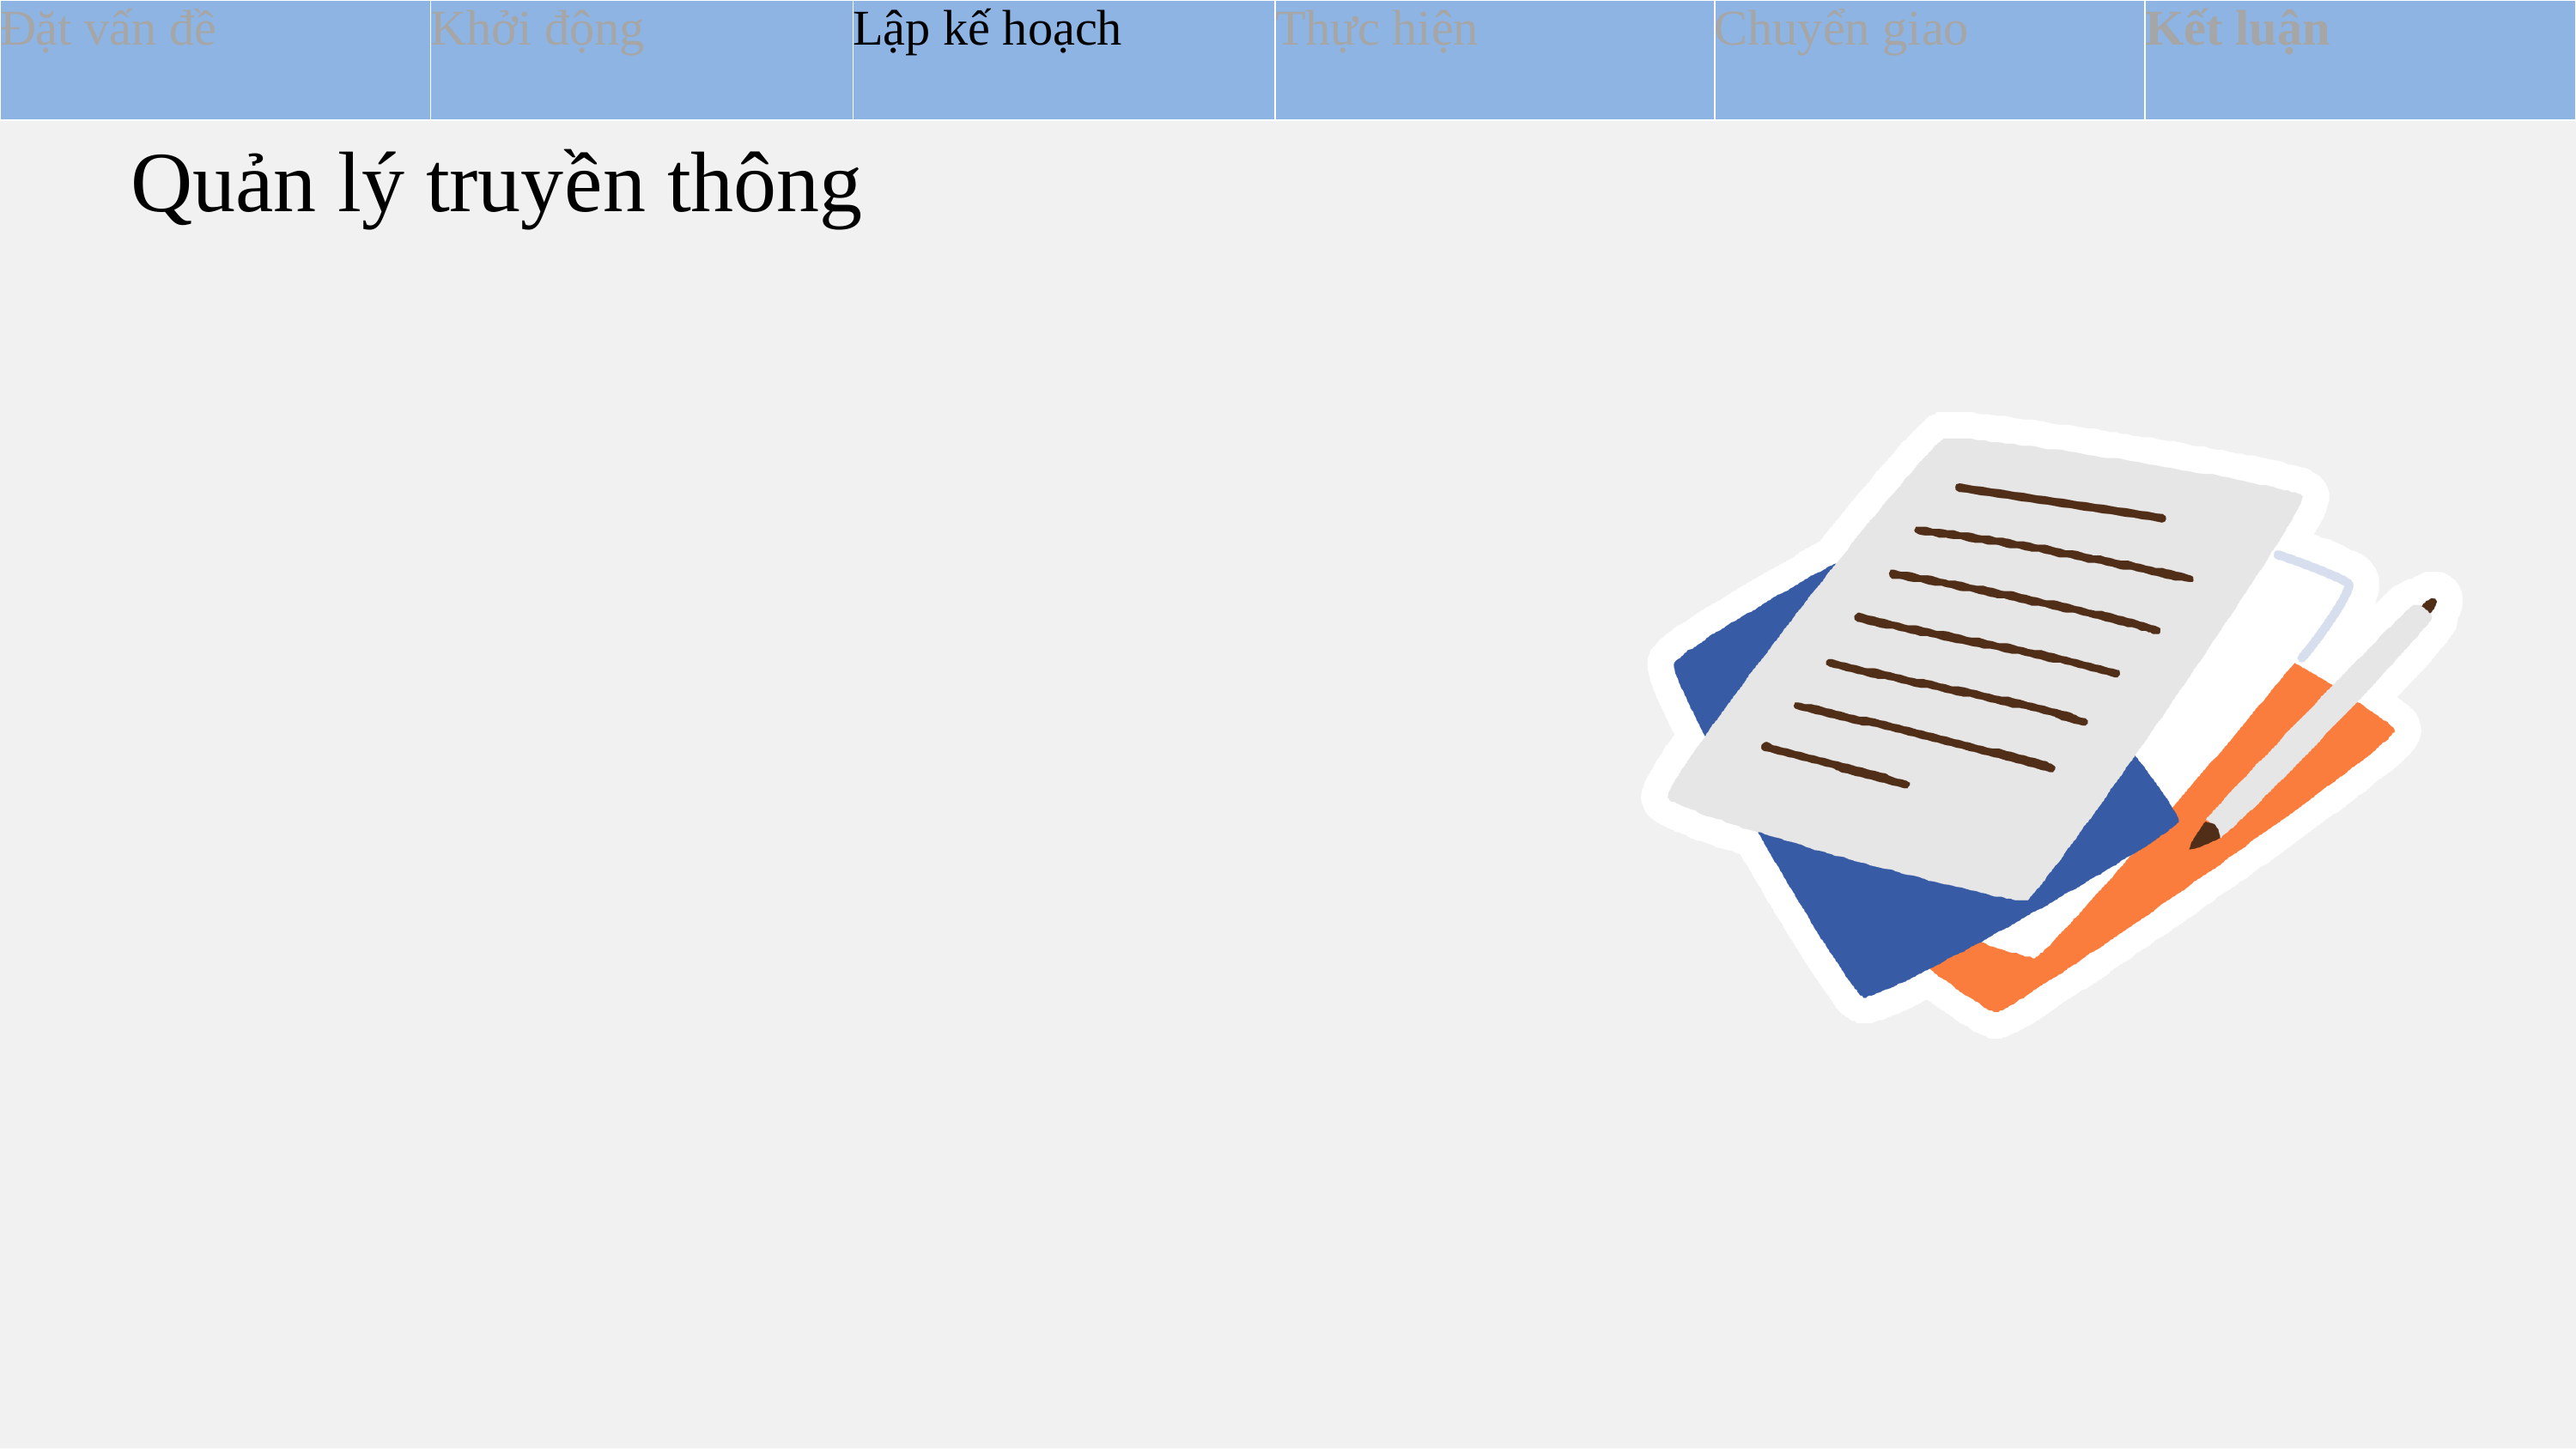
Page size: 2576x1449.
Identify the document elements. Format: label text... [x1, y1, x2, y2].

table_header Đặt vấn đề [1, 1, 430, 119]
table_header Kết luận [2146, 1, 2575, 119]
table_header Lập kế hoạch [854, 1, 1274, 119]
text_box Quản lý truyền thông [128, 123, 1104, 330]
table_header Khởi động [431, 1, 853, 119]
table_header Chuyển giao [1716, 1, 2144, 119]
table_header Thực hiện [1276, 1, 1714, 119]
picture [1641, 412, 2463, 1039]
